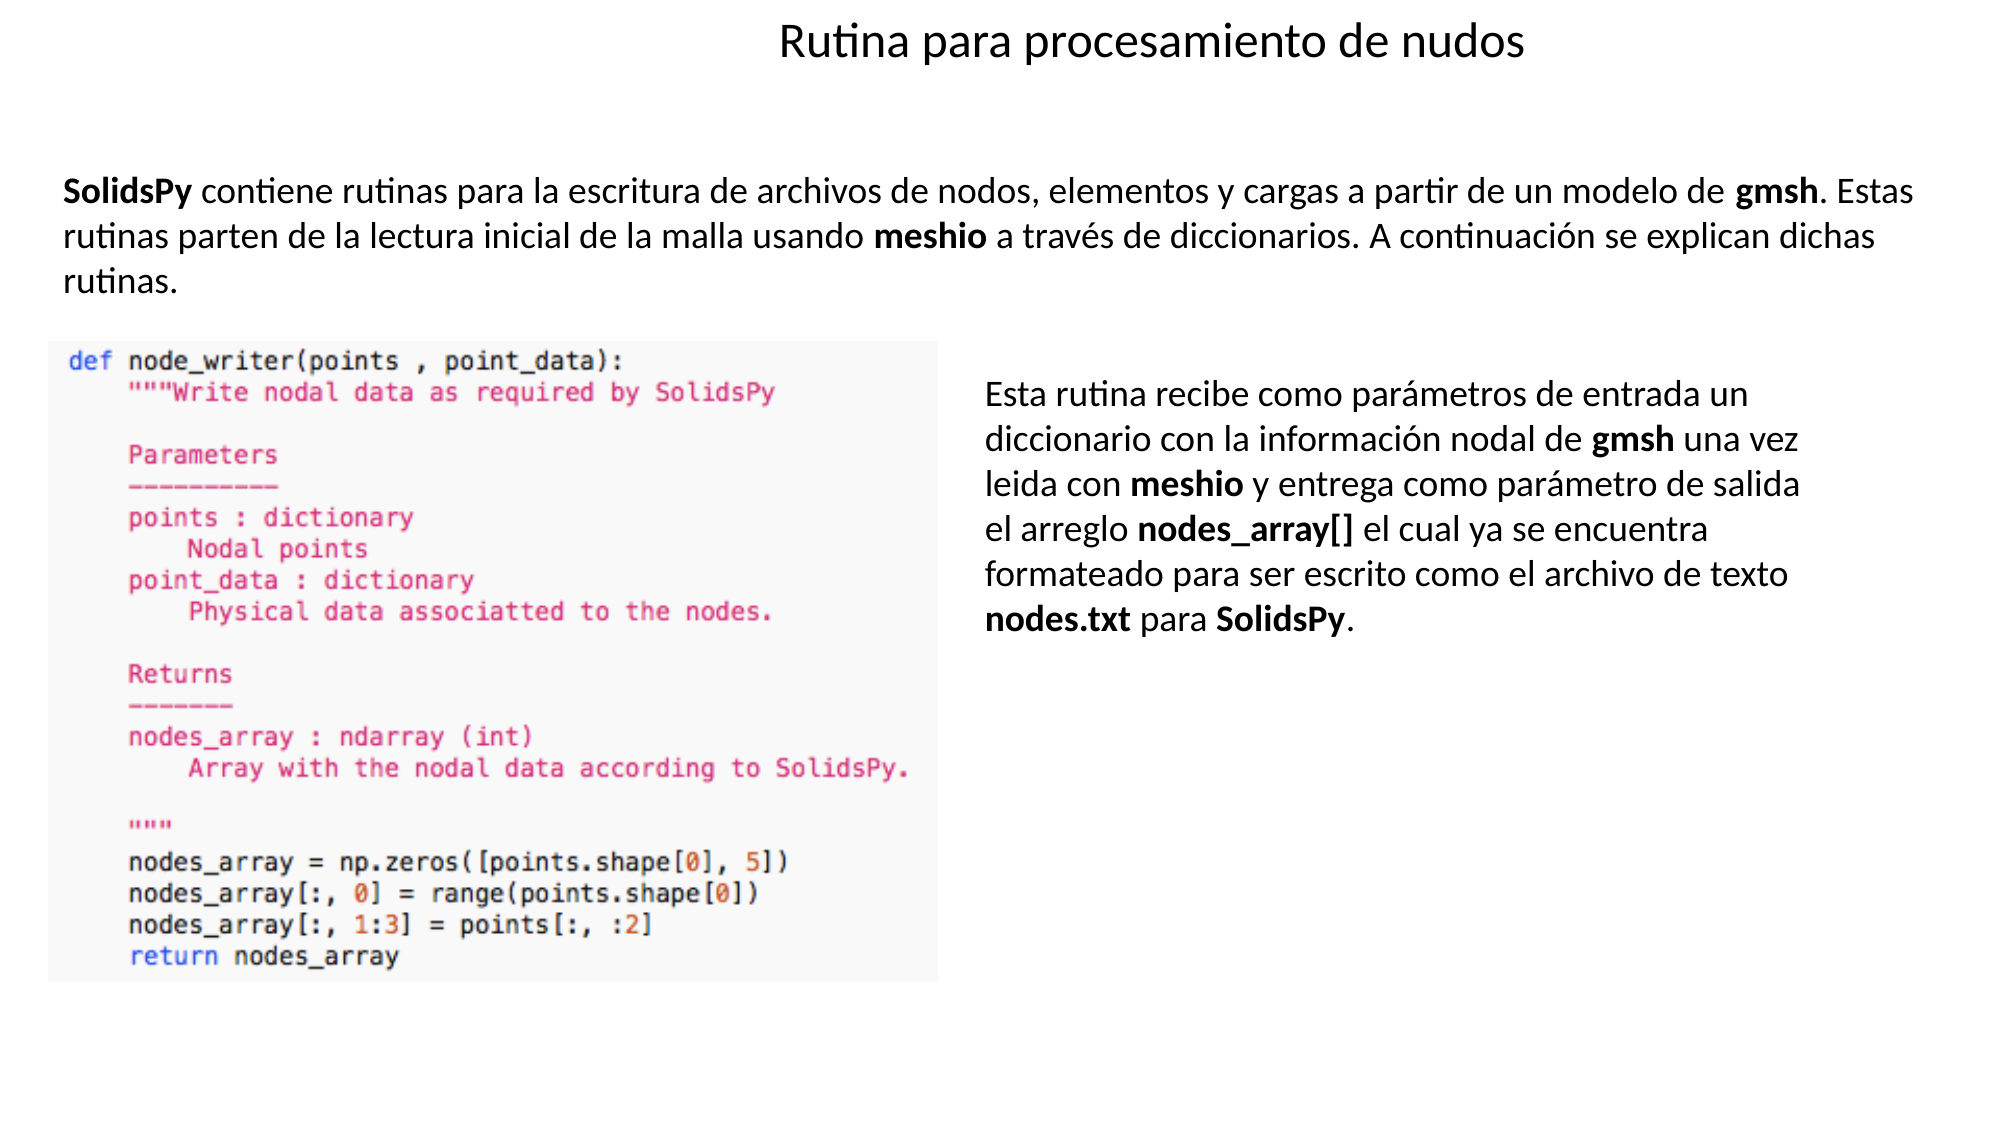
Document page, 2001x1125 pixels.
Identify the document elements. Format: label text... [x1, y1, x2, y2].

picture [48, 341, 938, 982]
text_box SolidsPy contiene rutinas para la escritura de archivos de nodos, elementos y cargas a partir de un modelo de gmsh. Estas rutinas parten de la lectura inicial de la malla usando meshio a través de diccionarios. A continuación se explican dichas rutinas. [48, 158, 1934, 308]
text_box Esta rutina recibe como parámetros de entrada un diccionario con la información nodal de gmsh una vez leida con meshio y entrega como parámetro de salida el arreglo nodes_array[] el cual ya se encuentra formateado para ser escrito como el archivo de texto nodes.txt para SolidsPy. [969, 361, 1834, 647]
text_box Rutina para procesamiento de nudos [764, 0, 1541, 75]
